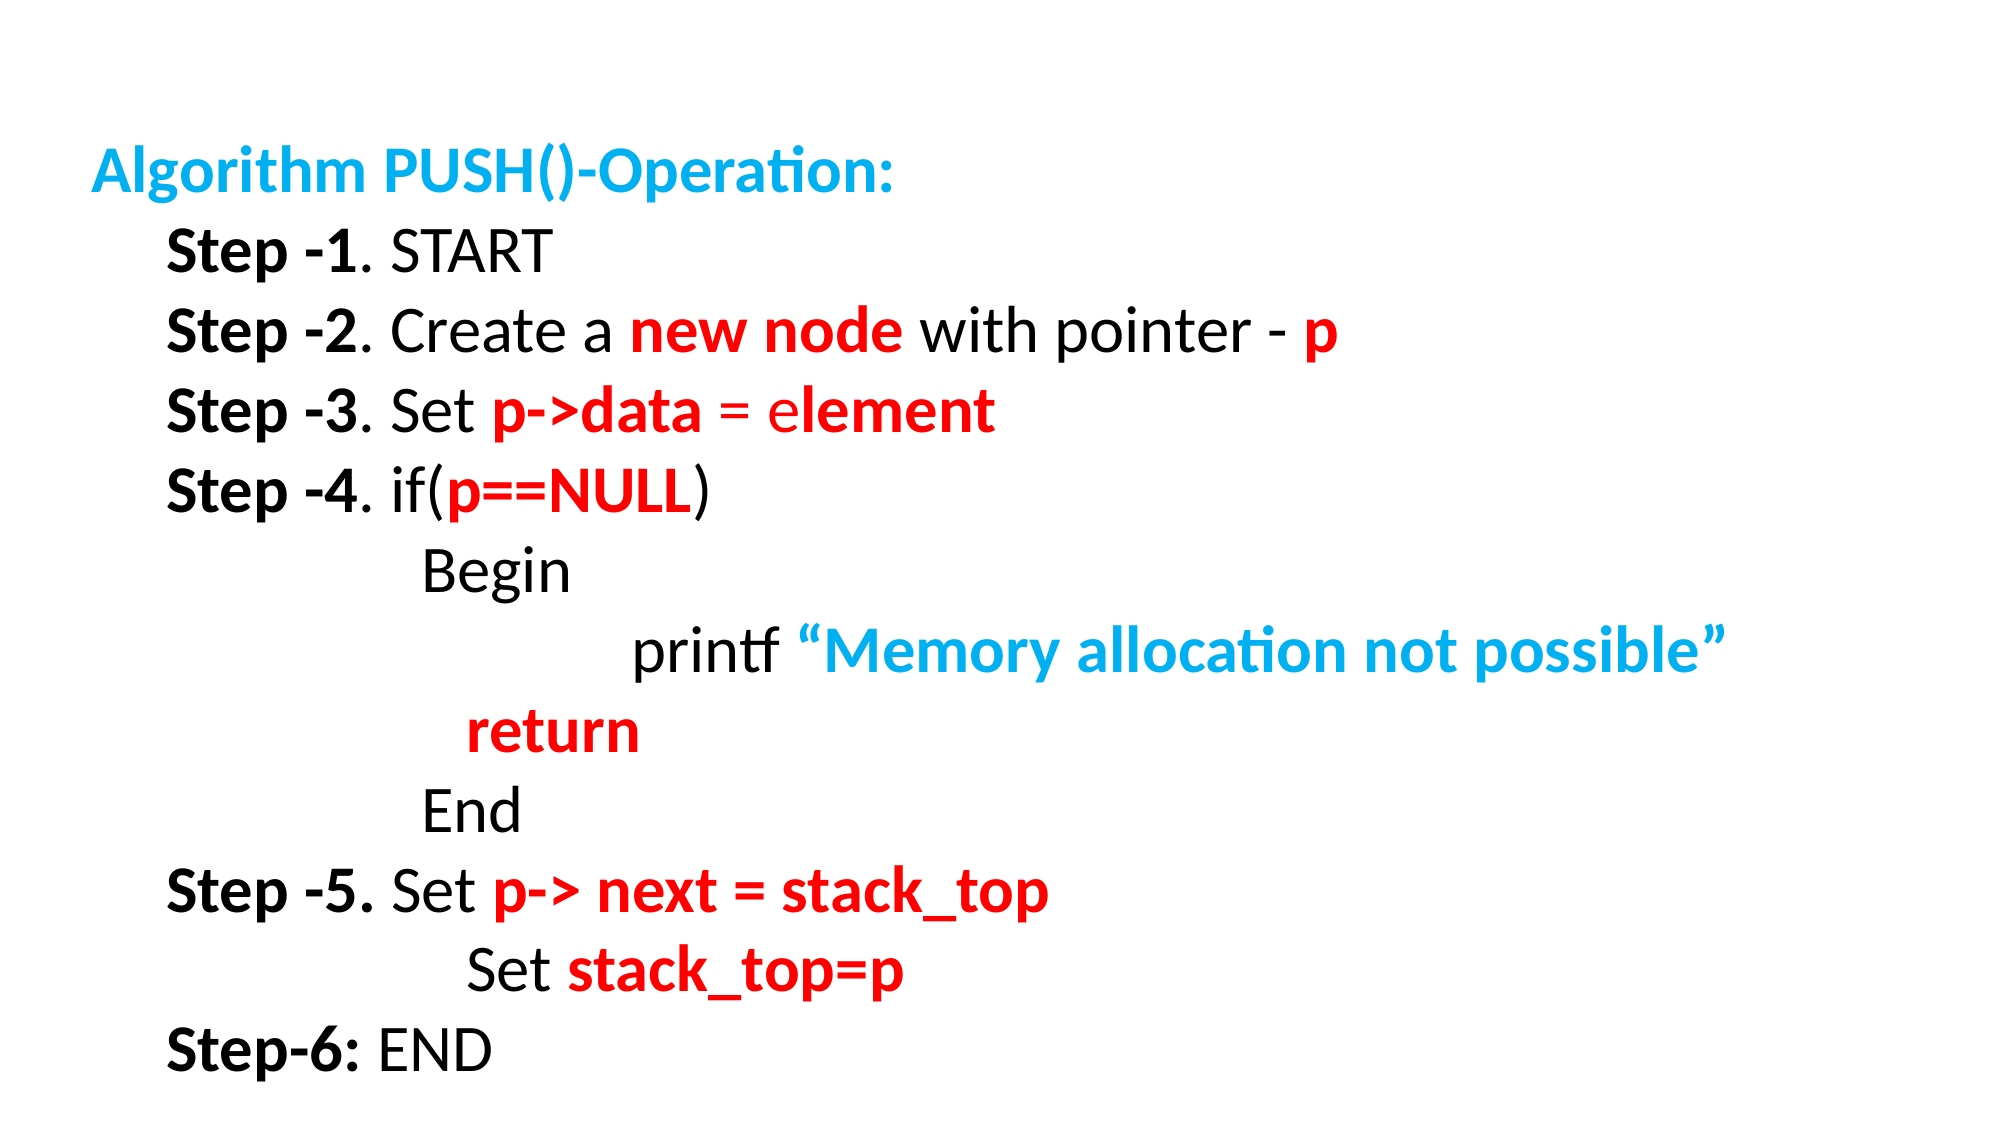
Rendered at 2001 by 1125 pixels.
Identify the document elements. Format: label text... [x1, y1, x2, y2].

text_box Algorithm PUSH()-Operation: Step -1. START Step -2. Create a new node with pointer - p Step -3. Set p->data = element Step -4. if(p==NULL) Begin printf “Memory allocation not possible” return End Step -5. Set p-> next = stack_top Set stack_top=p Step-6: END [76, 118, 1902, 973]
